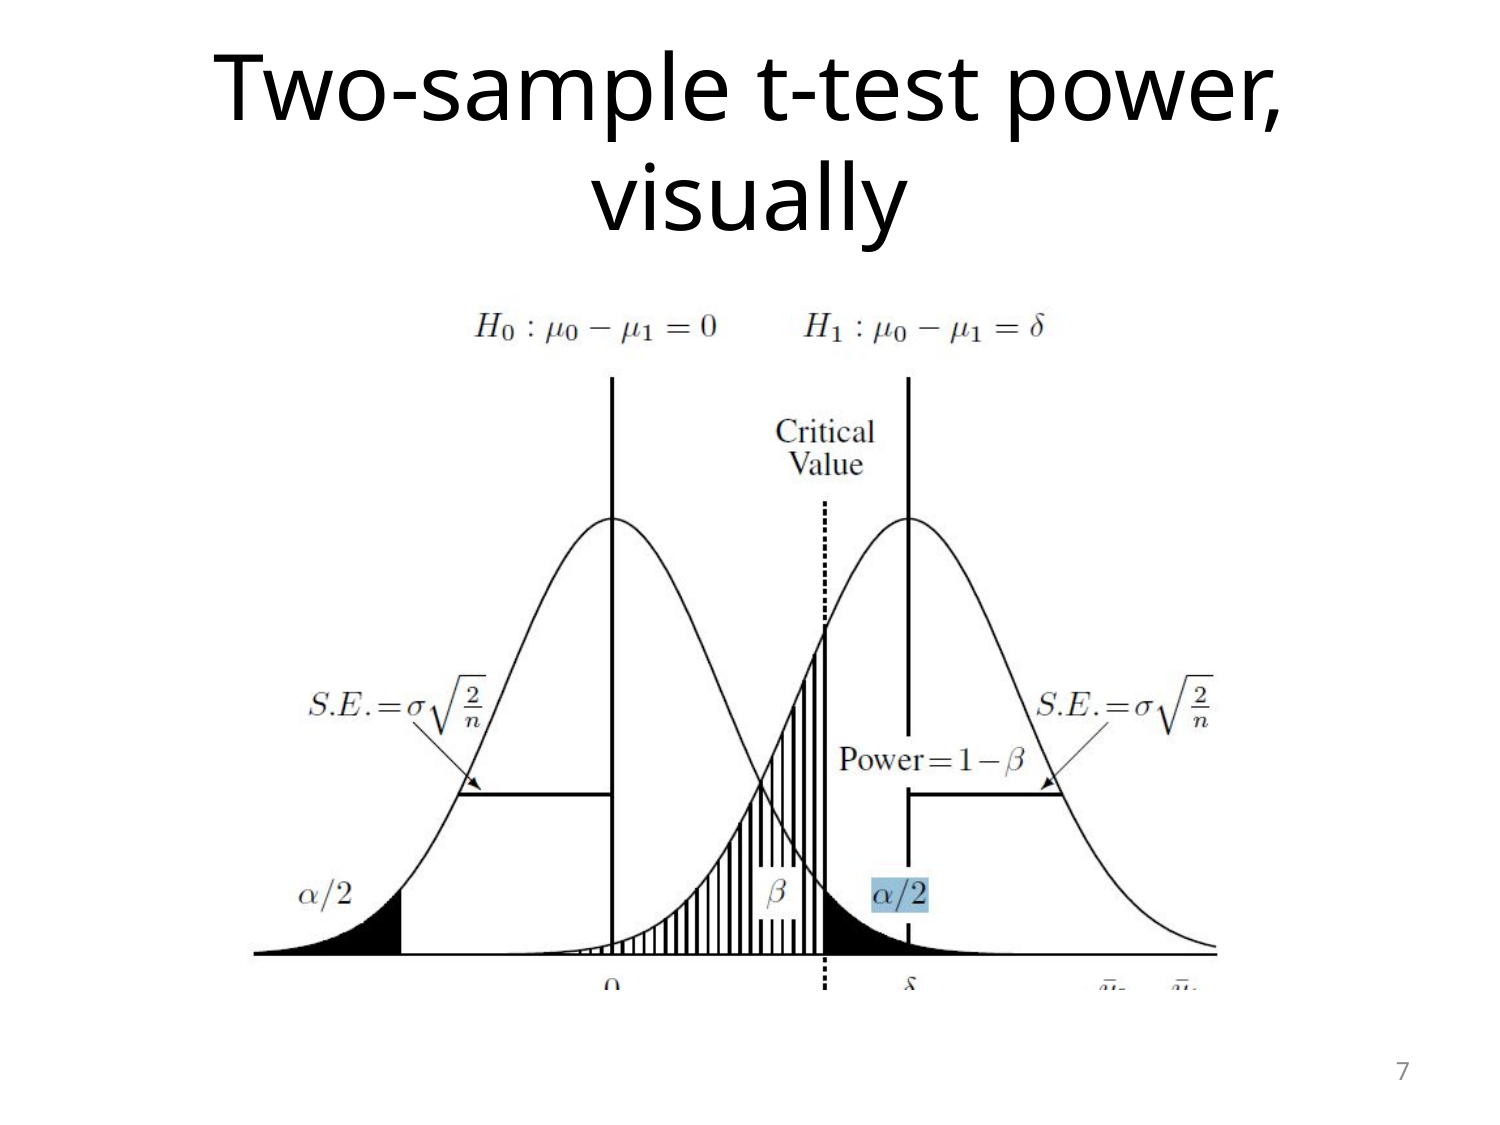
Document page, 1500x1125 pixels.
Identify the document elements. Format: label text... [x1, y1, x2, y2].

picture [122, 274, 1378, 990]
title Two-sample t-test power, visually [75, 45, 1425, 233]
slide_number 7 [1074, 1042, 1425, 1103]
